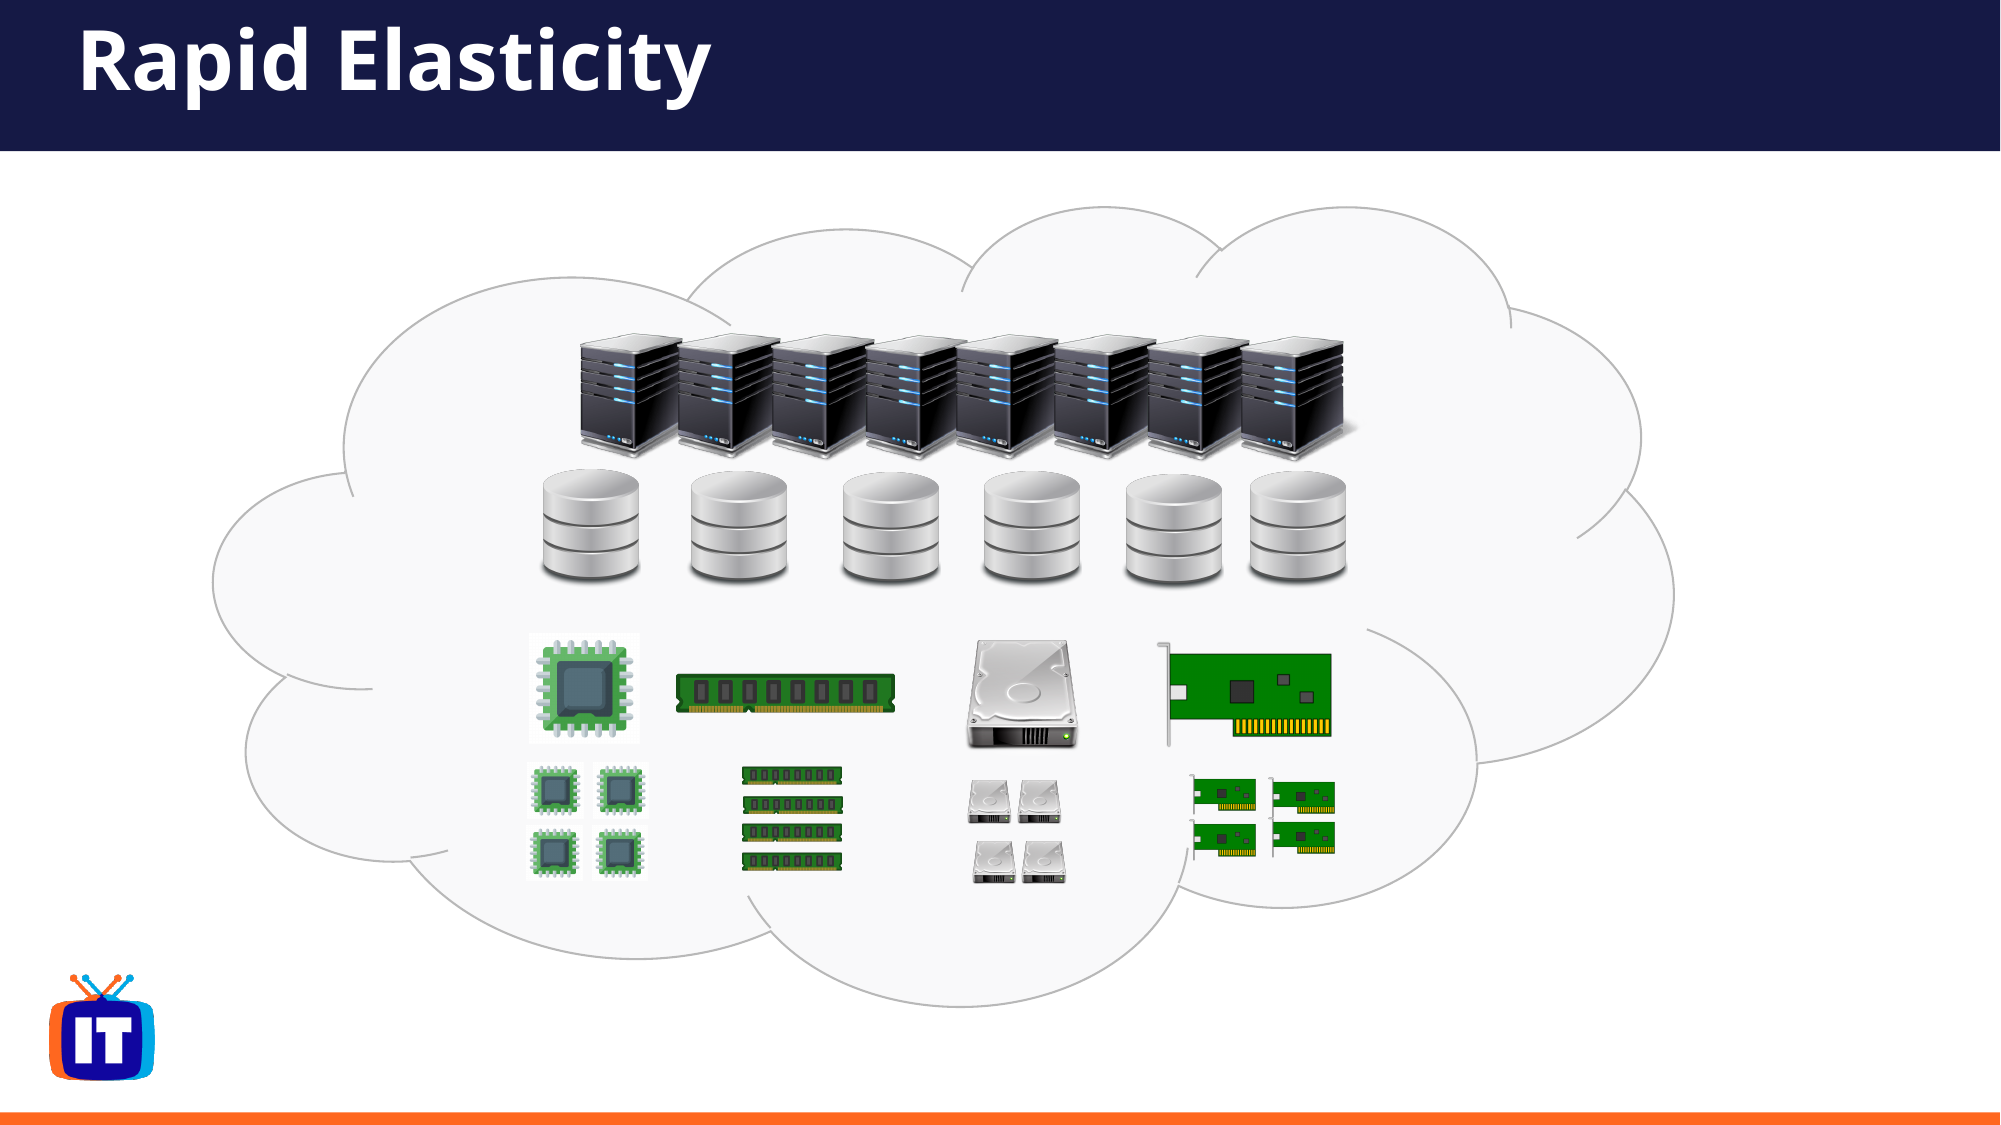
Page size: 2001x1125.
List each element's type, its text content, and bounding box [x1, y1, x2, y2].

picture [1189, 774, 1256, 816]
picture [742, 750, 843, 887]
picture [537, 469, 645, 589]
picture [1189, 819, 1256, 861]
picture [592, 825, 648, 882]
picture [957, 635, 1086, 764]
picture [526, 825, 583, 882]
picture [593, 762, 649, 819]
title Rapid Elasticity [61, 0, 1895, 149]
picture [1244, 471, 1352, 590]
picture [1120, 474, 1228, 593]
picture [568, 323, 1367, 464]
picture [964, 778, 1064, 829]
picture [529, 632, 640, 744]
picture [837, 472, 945, 591]
picture [1156, 641, 1332, 748]
picture [527, 762, 584, 819]
picture [969, 839, 1069, 889]
picture [685, 471, 793, 590]
picture [1268, 777, 1335, 858]
picture [45, 968, 158, 1087]
picture [978, 471, 1086, 590]
picture [676, 638, 895, 748]
text_box [211, 206, 1675, 1009]
